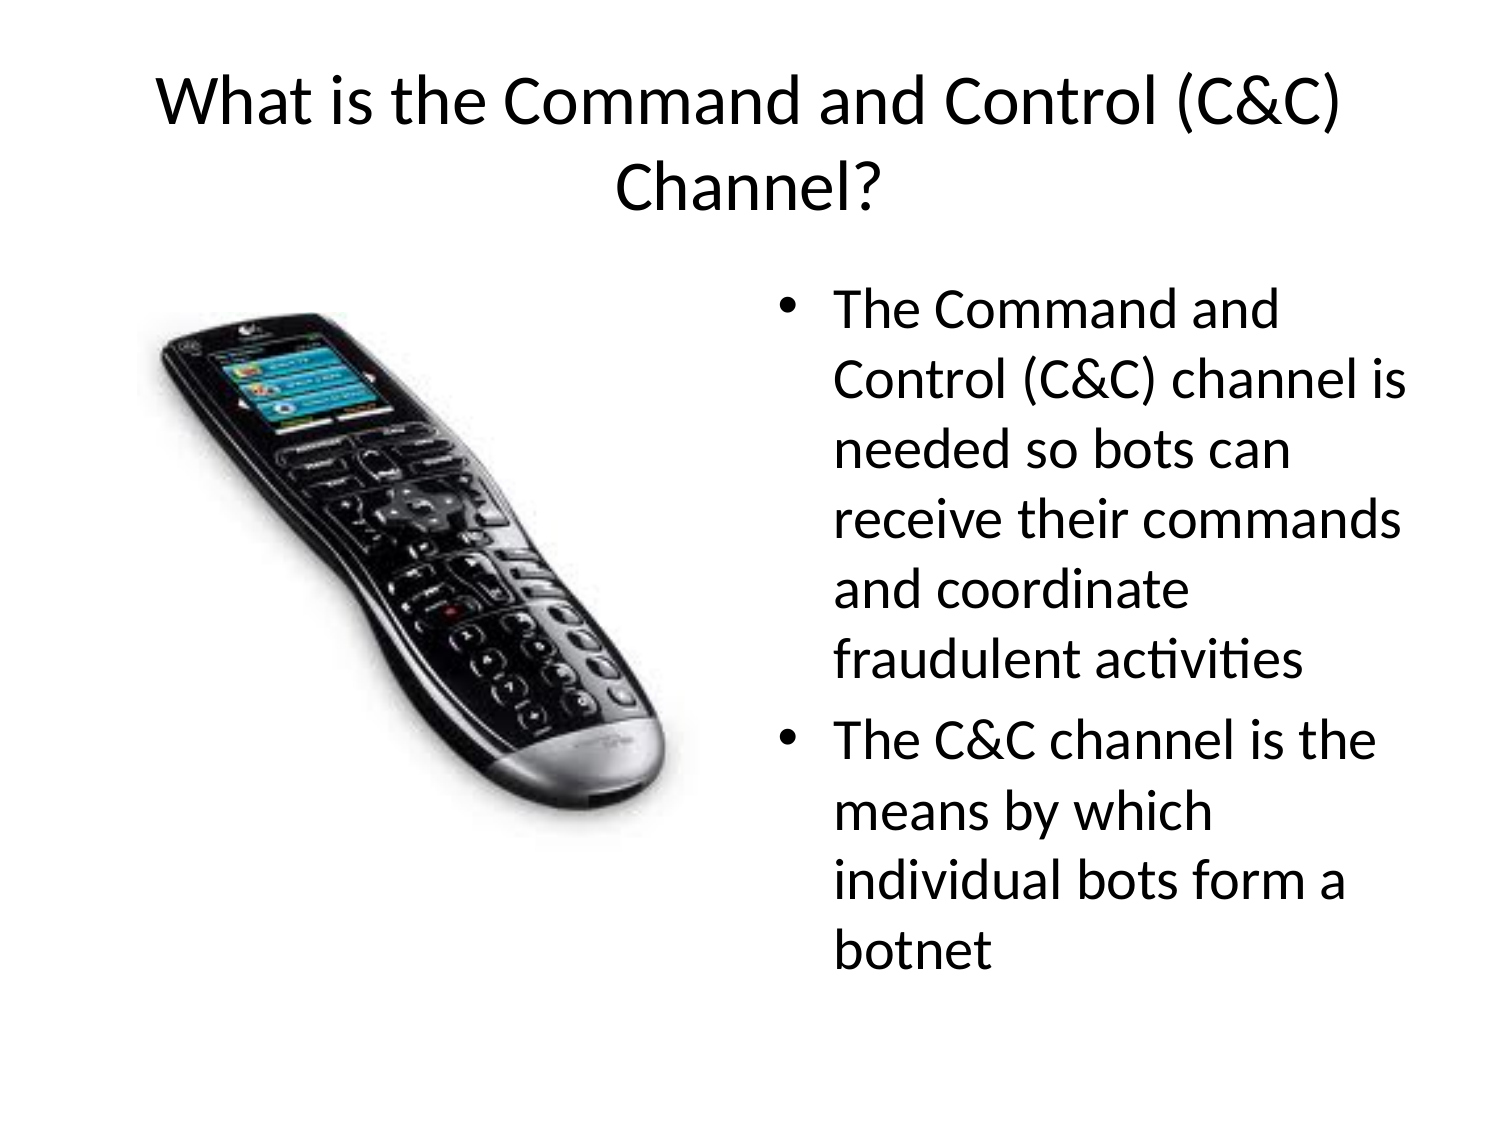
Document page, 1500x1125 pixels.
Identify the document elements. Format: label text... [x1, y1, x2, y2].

list The Command and Control (C&C) channel is needed so bots can receive their commands and coordinate fraudulent activities The C&C channel is the means by which individual bots form a botnet [762, 262, 1425, 1005]
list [137, 312, 701, 930]
title What is the Command and Control (C&C) Channel? [75, 45, 1425, 233]
